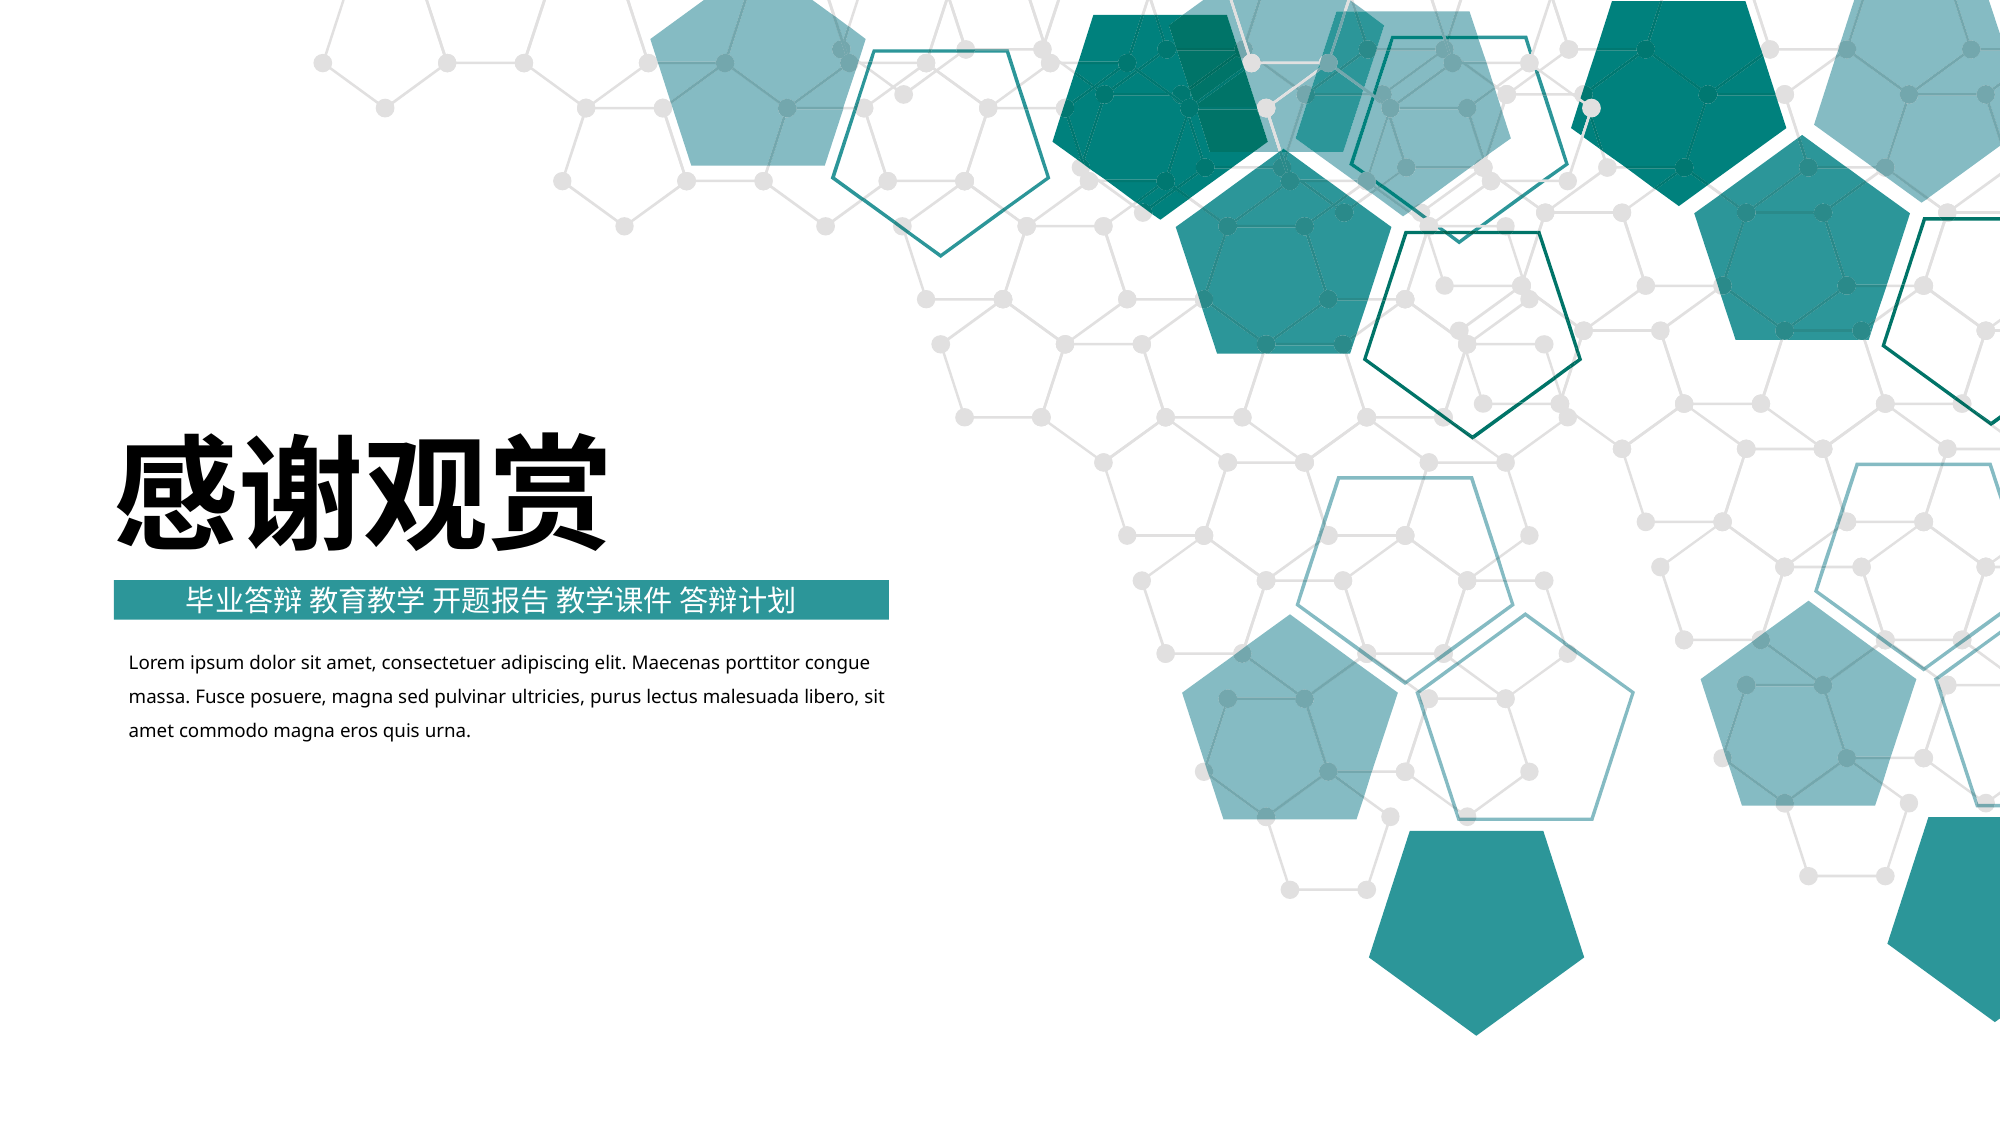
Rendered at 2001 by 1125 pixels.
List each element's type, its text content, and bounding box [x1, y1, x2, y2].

picture [313, 0, 2000, 1036]
text_box 感谢观赏 [98, 408, 313, 573]
text_box 毕业答辩 教育教学 开题报告 教学课件 答辩计划 [0, 574, 313, 625]
text_box Lorem ipsum dolor sit amet, consectetuer adipiscing elit. Maecenas porttitor congue massa. Fusce posuere, magna sed pulvinar ultricies, purus lectus malesuada libero, sit amet commodo magna eros quis urna. [113, 632, 313, 749]
